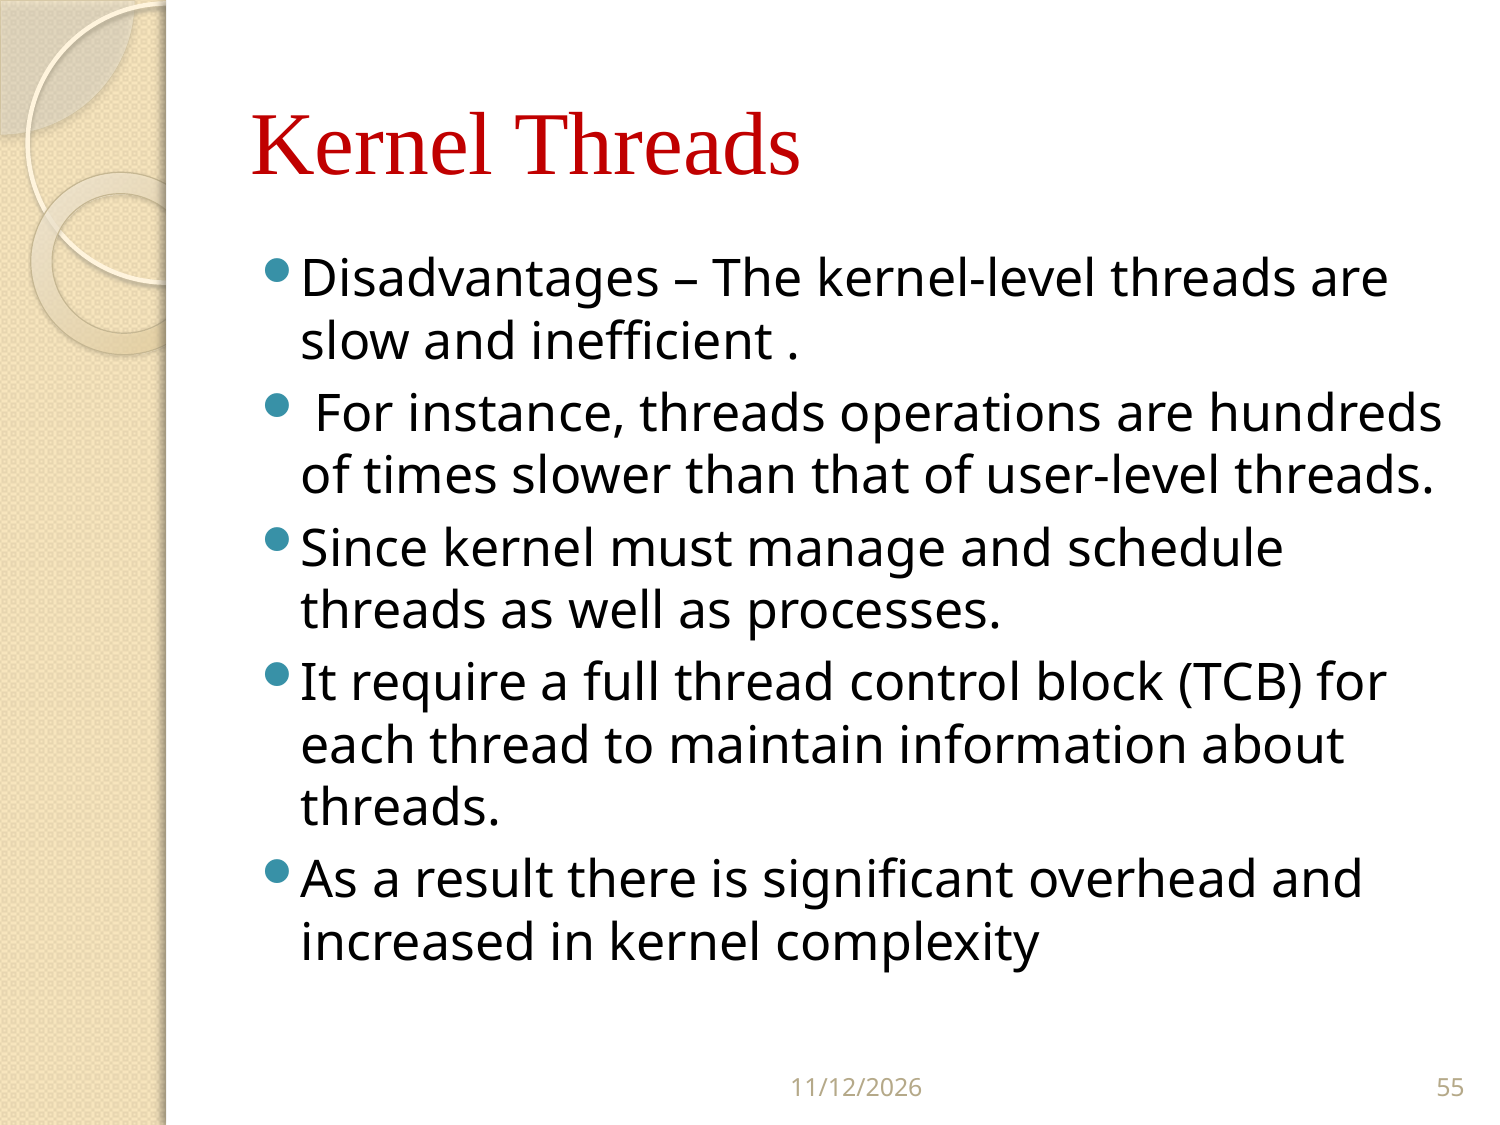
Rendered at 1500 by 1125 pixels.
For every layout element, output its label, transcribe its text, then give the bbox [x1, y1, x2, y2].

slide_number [587, 1034, 938, 1113]
list Disadvantages – The kernel-level threads are slow and inefficient . For instance, threads operations are hundreds of times slower than that of user-level threads. Since kernel must manage and schedule threads as well as processes. It require a full thread control block (TCB) for each thread to maintain information about threads. As a result there is significant overhead and increased in kernel complexity [235, 237, 1466, 1025]
title Kernel Threads [235, 76, 1466, 233]
text_box The kernel-level threads are slow and inefficient . For instance, threads operations are hundreds of times slower than that of user-level threads. – Since kernel must manage and schedule threads as well as processes. It require a full thread control block (TCB) for each thread to maintain information about threads. As a result there is significant overhead and increased in kernel complexity. • Examples – Windows XP/2000, Solaris, Linux, Tru64 UNIX, Mac OS X [0, 0, 1500, 76]
slide_number 55 [1413, 1034, 1488, 1113]
